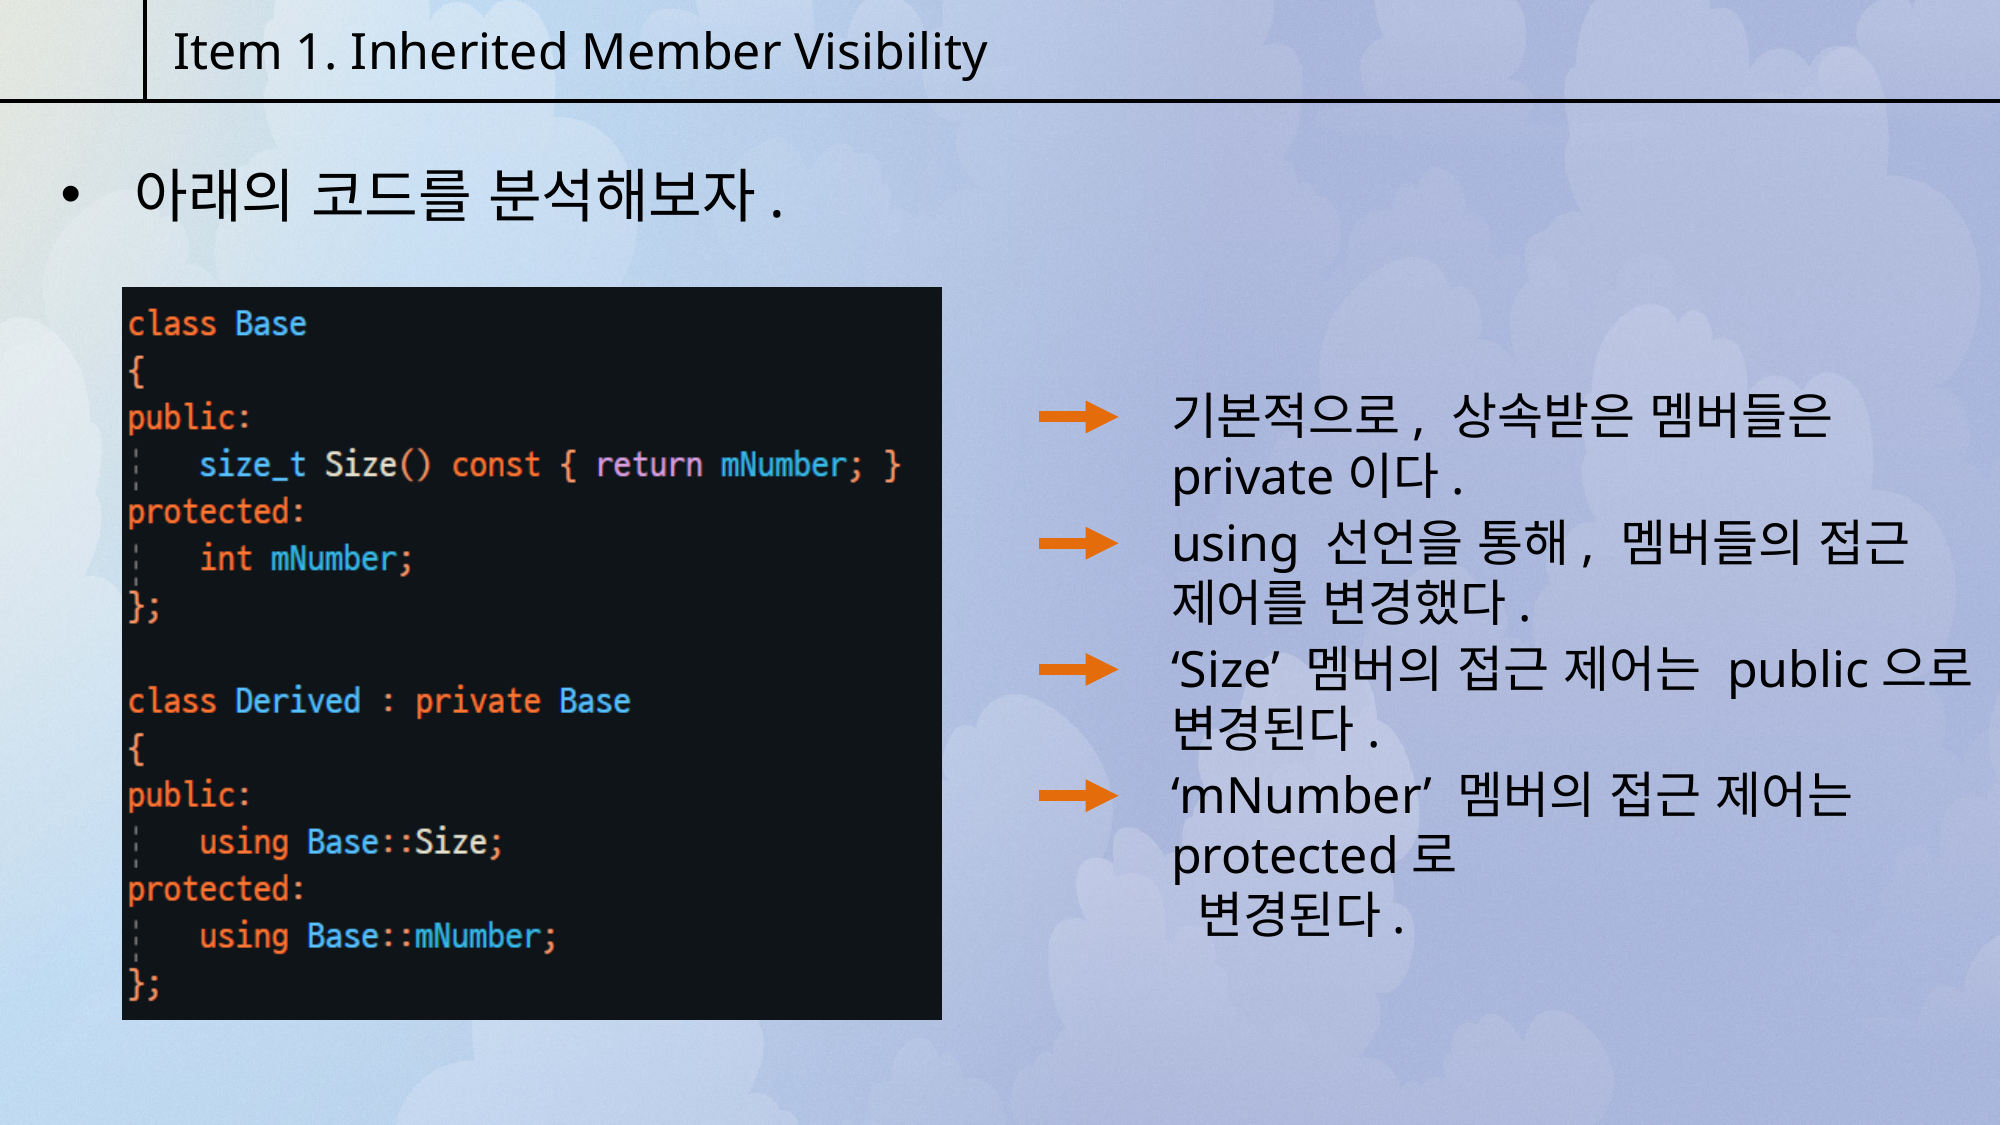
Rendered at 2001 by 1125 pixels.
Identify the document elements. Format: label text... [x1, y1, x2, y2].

text_box ‘mNumber’ 멤버의 접근 제어는 protected로 변경된다. [1156, 756, 2000, 951]
text_box 아래의 코드를 분석해보자. [45, 151, 1838, 237]
text_box ‘Size’ 멤버의 접근 제어는 public으로 변경된다. [1156, 630, 2000, 756]
text_box Item 1. Inherited Member Visibility [149, 12, 2000, 88]
picture [122, 287, 942, 1020]
text_box using 선언을 통해, 멤버들의 접근 제어를 변경했다. [1156, 503, 2000, 630]
text_box 기본적으로, 상속받은 멤버들은 private이다. [1156, 377, 2000, 503]
